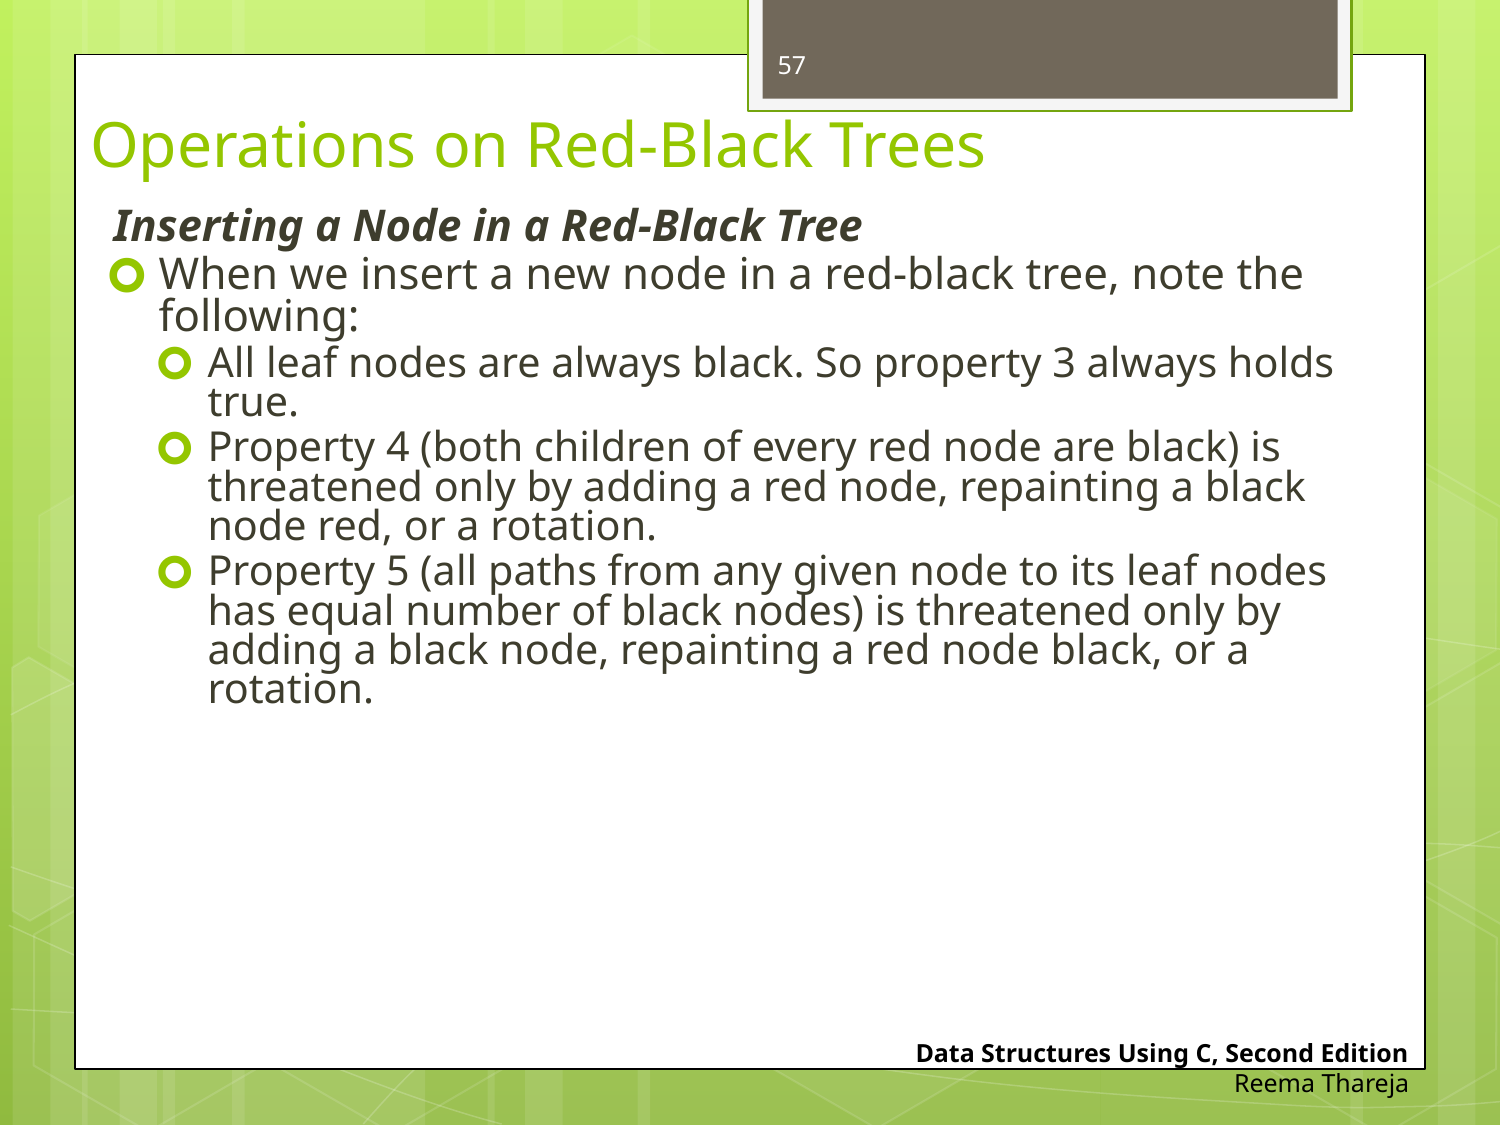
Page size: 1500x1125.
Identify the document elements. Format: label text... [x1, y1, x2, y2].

slide_number 57 [762, 36, 982, 97]
title Operations on Red-Black Trees [75, 75, 1450, 188]
footer Data Structures Using C, Second Edition Reema Thareja [849, 1037, 1425, 1098]
list Inserting a Node in a Red-Black Tree When we insert a new node in a red-black tree, note the following: All leaf nodes are always black. So property 3 always holds true. Property 4 (both children of every red node are black) is threatened only by adding a red node, repainting a black node red, or a rotation. Property 5 (all paths from any given node to its leaf nodes has equal number of black nodes) is threatened only by adding a black node, repainting a red node black, or a rotation. [87, 200, 1413, 1038]
